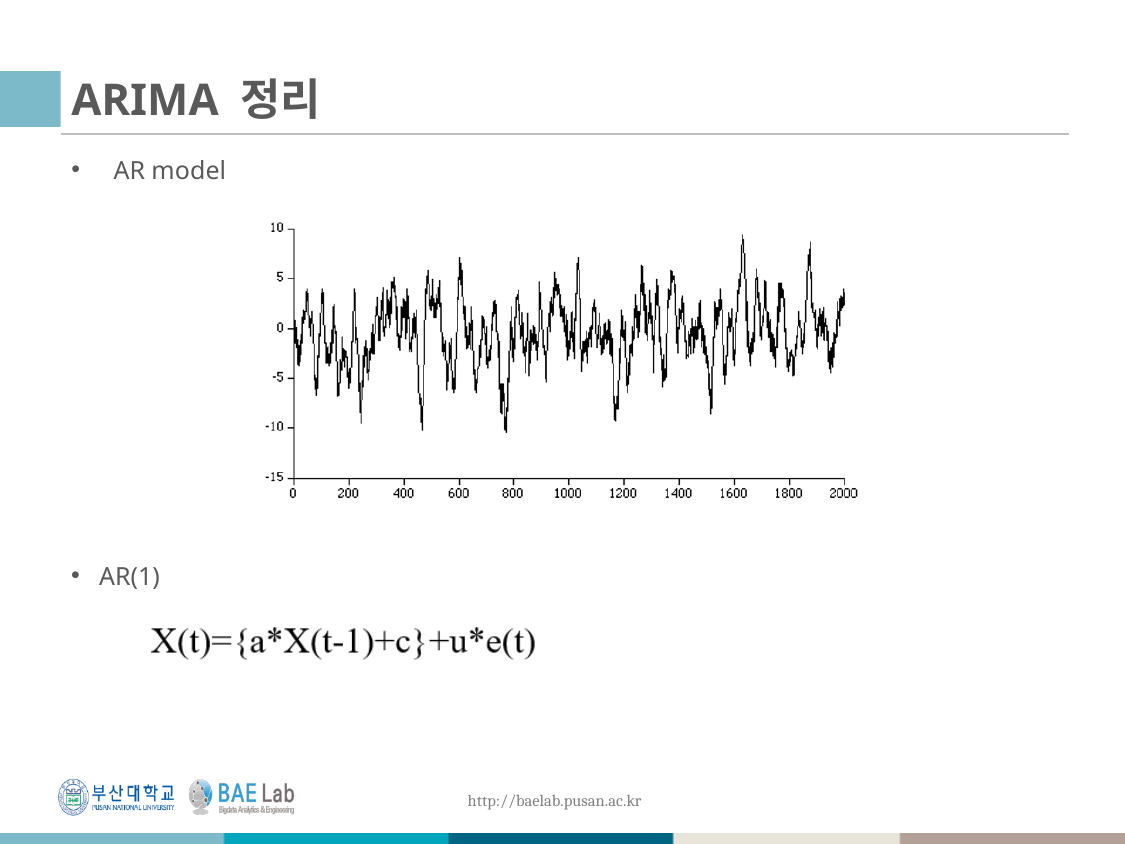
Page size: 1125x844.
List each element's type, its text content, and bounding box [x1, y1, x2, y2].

picture [673, 833, 1125, 844]
picture [0, 833, 448, 844]
text_box AR(1) [56, 552, 432, 598]
picture [259, 209, 866, 507]
picture [186, 776, 300, 816]
list AR model [56, 146, 1069, 754]
title ARIMA 정리 [56, 71, 1069, 125]
picture [55, 775, 175, 819]
picture [140, 610, 554, 678]
